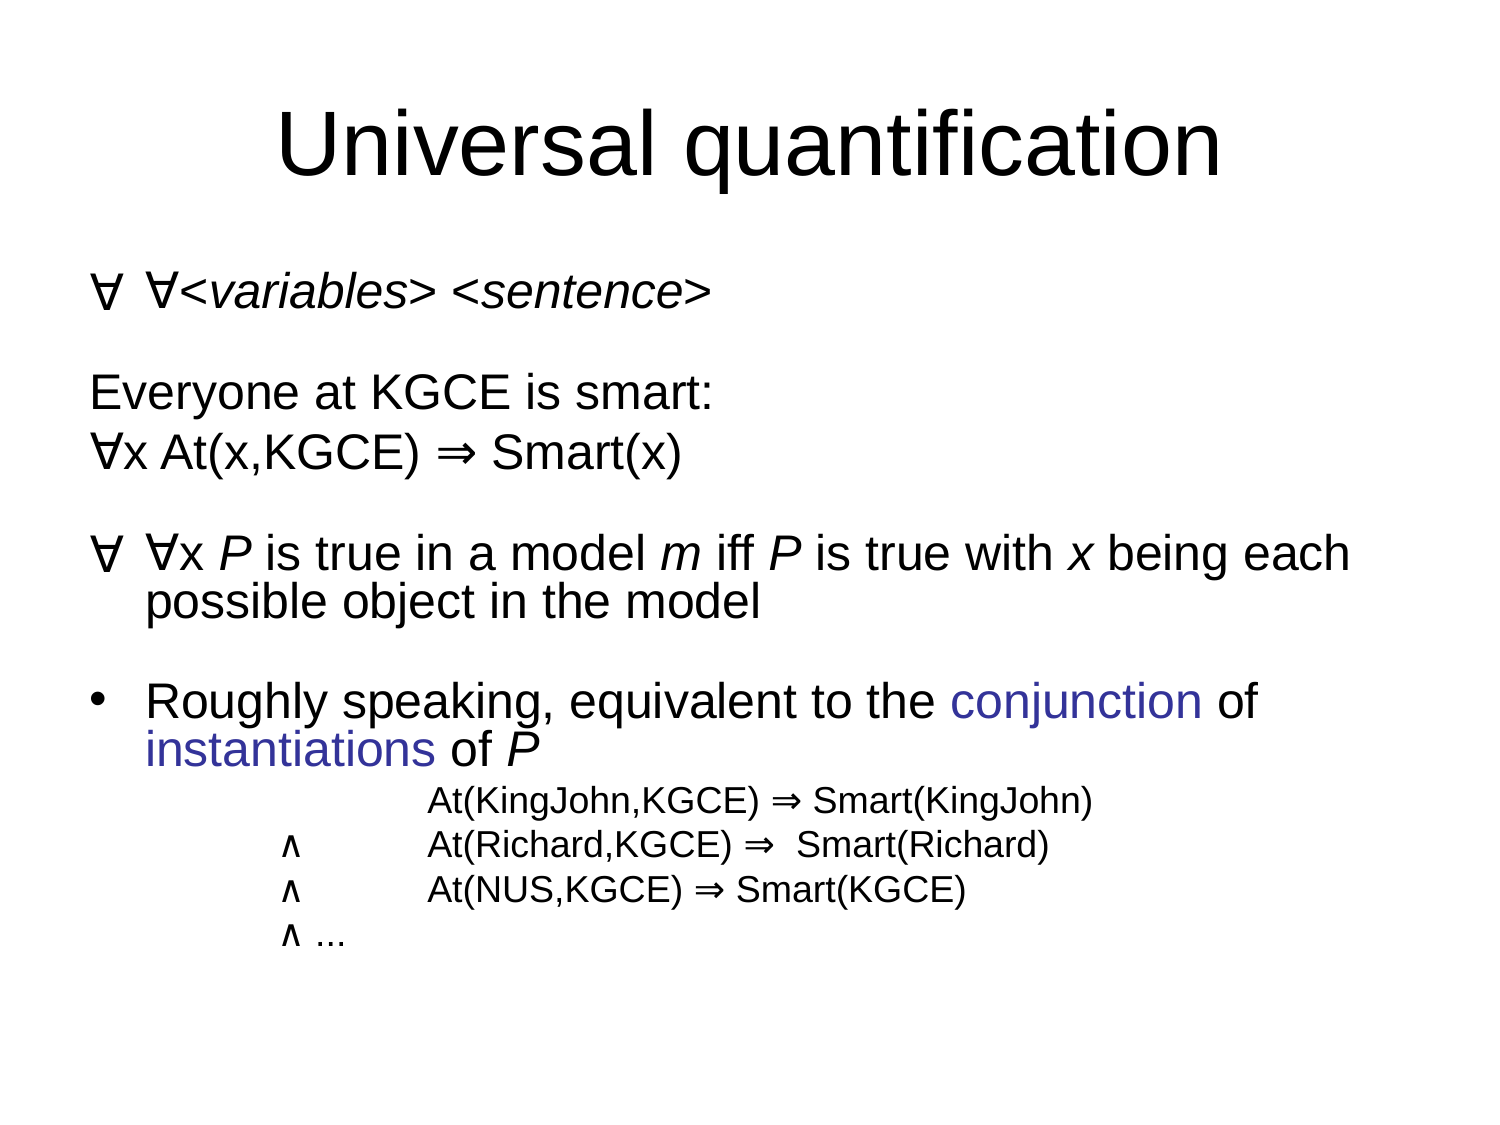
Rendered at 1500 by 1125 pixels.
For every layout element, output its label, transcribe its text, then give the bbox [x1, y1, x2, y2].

list ∀<variables> <sentence> Everyone at KGCE is smart: ∀x At(x,KGCE) ⇒ Smart(x) ∀x P is true in a model m iff P is true with x being each possible object in the model Roughly speaking, equivalent to the conjunction of instantiations of P At(KingJohn,KGCE) ⇒ Smart(KingJohn) ∧ At(Richard,KGCE) ⇒ Smart(Richard) ∧ At(NUS,KGCE) ⇒ Smart(KGCE) ∧ ... [75, 262, 1425, 1005]
title Universal quantification [75, 45, 1425, 233]
